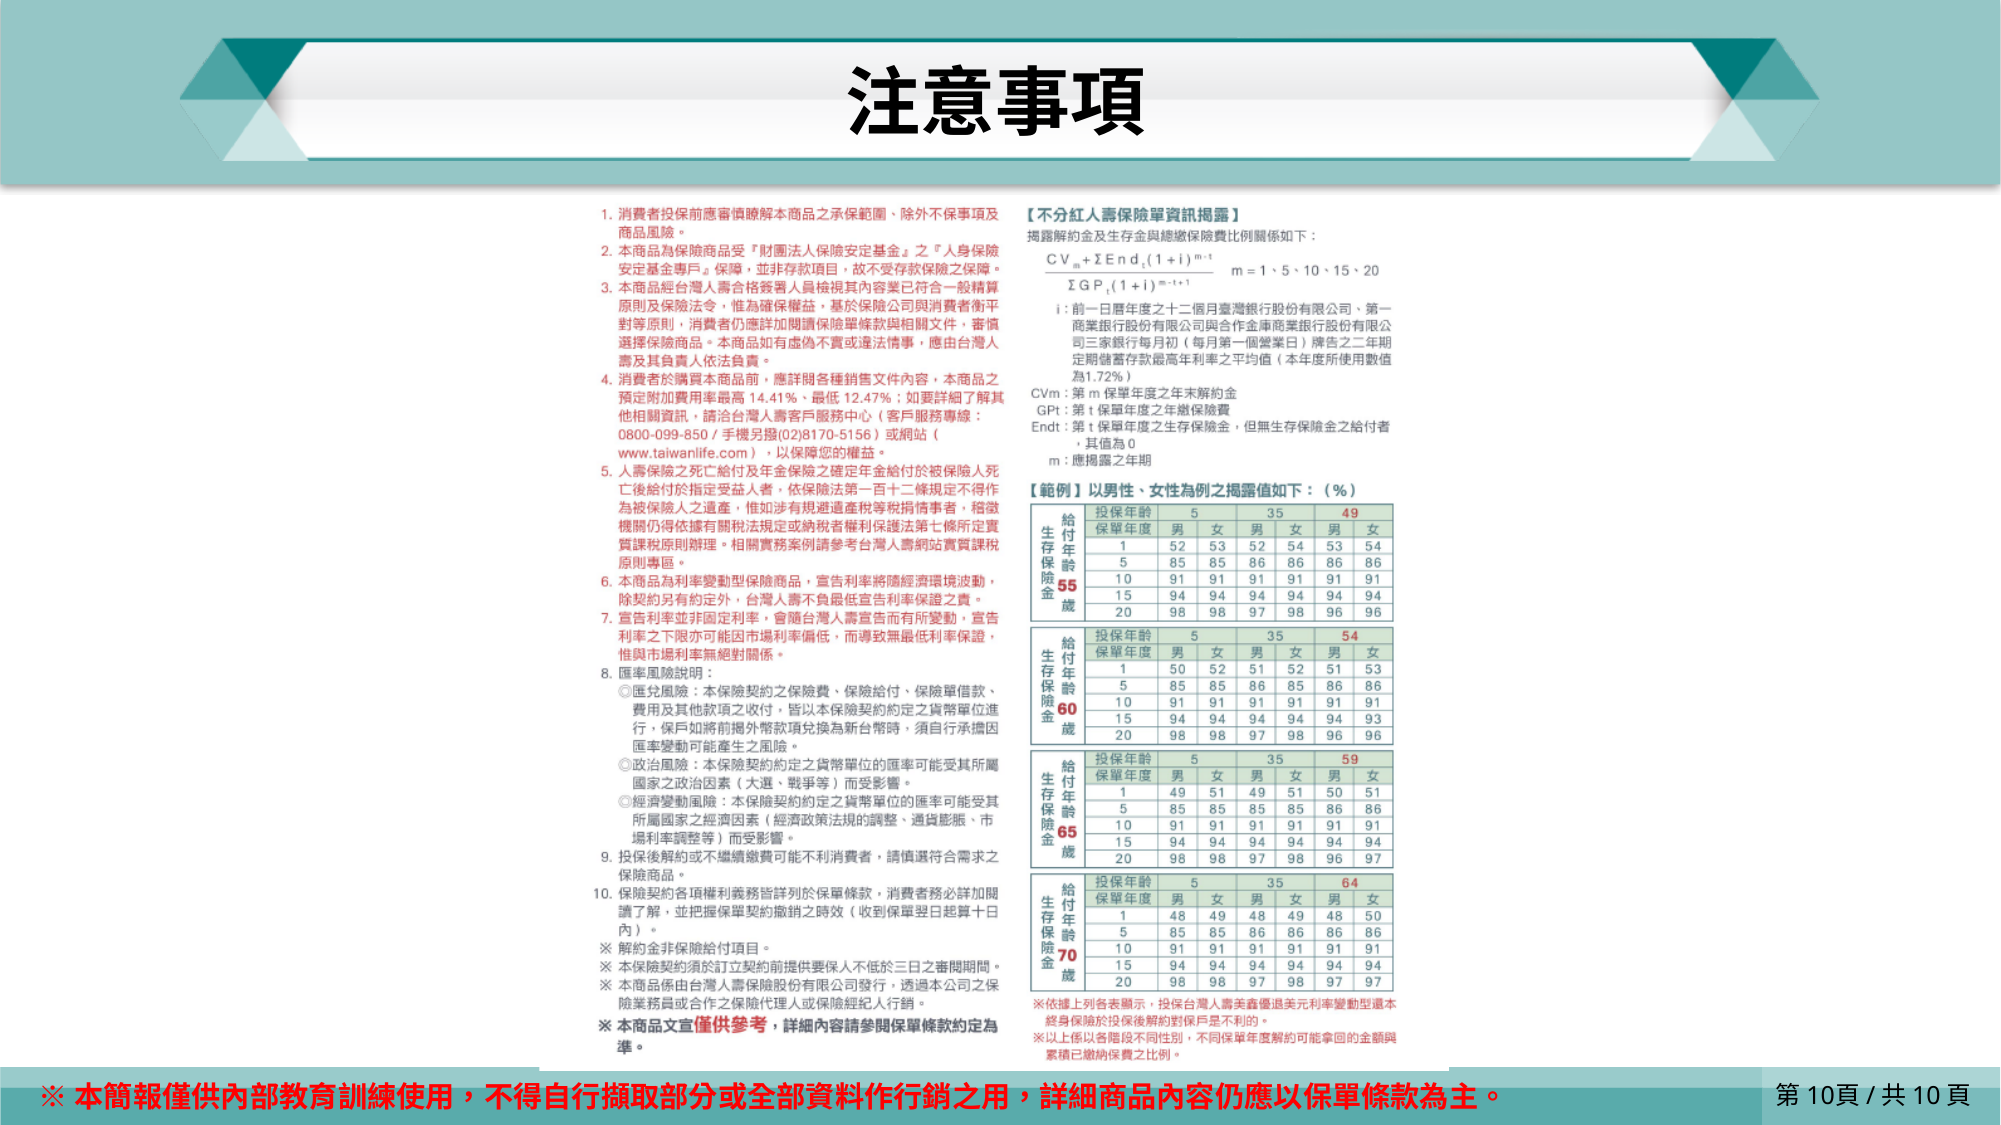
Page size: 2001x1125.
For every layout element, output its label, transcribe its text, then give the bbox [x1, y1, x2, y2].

picture [0, 195, 2001, 1125]
picture [179, 29, 1819, 161]
text_box 注意事項 [383, 30, 1607, 169]
